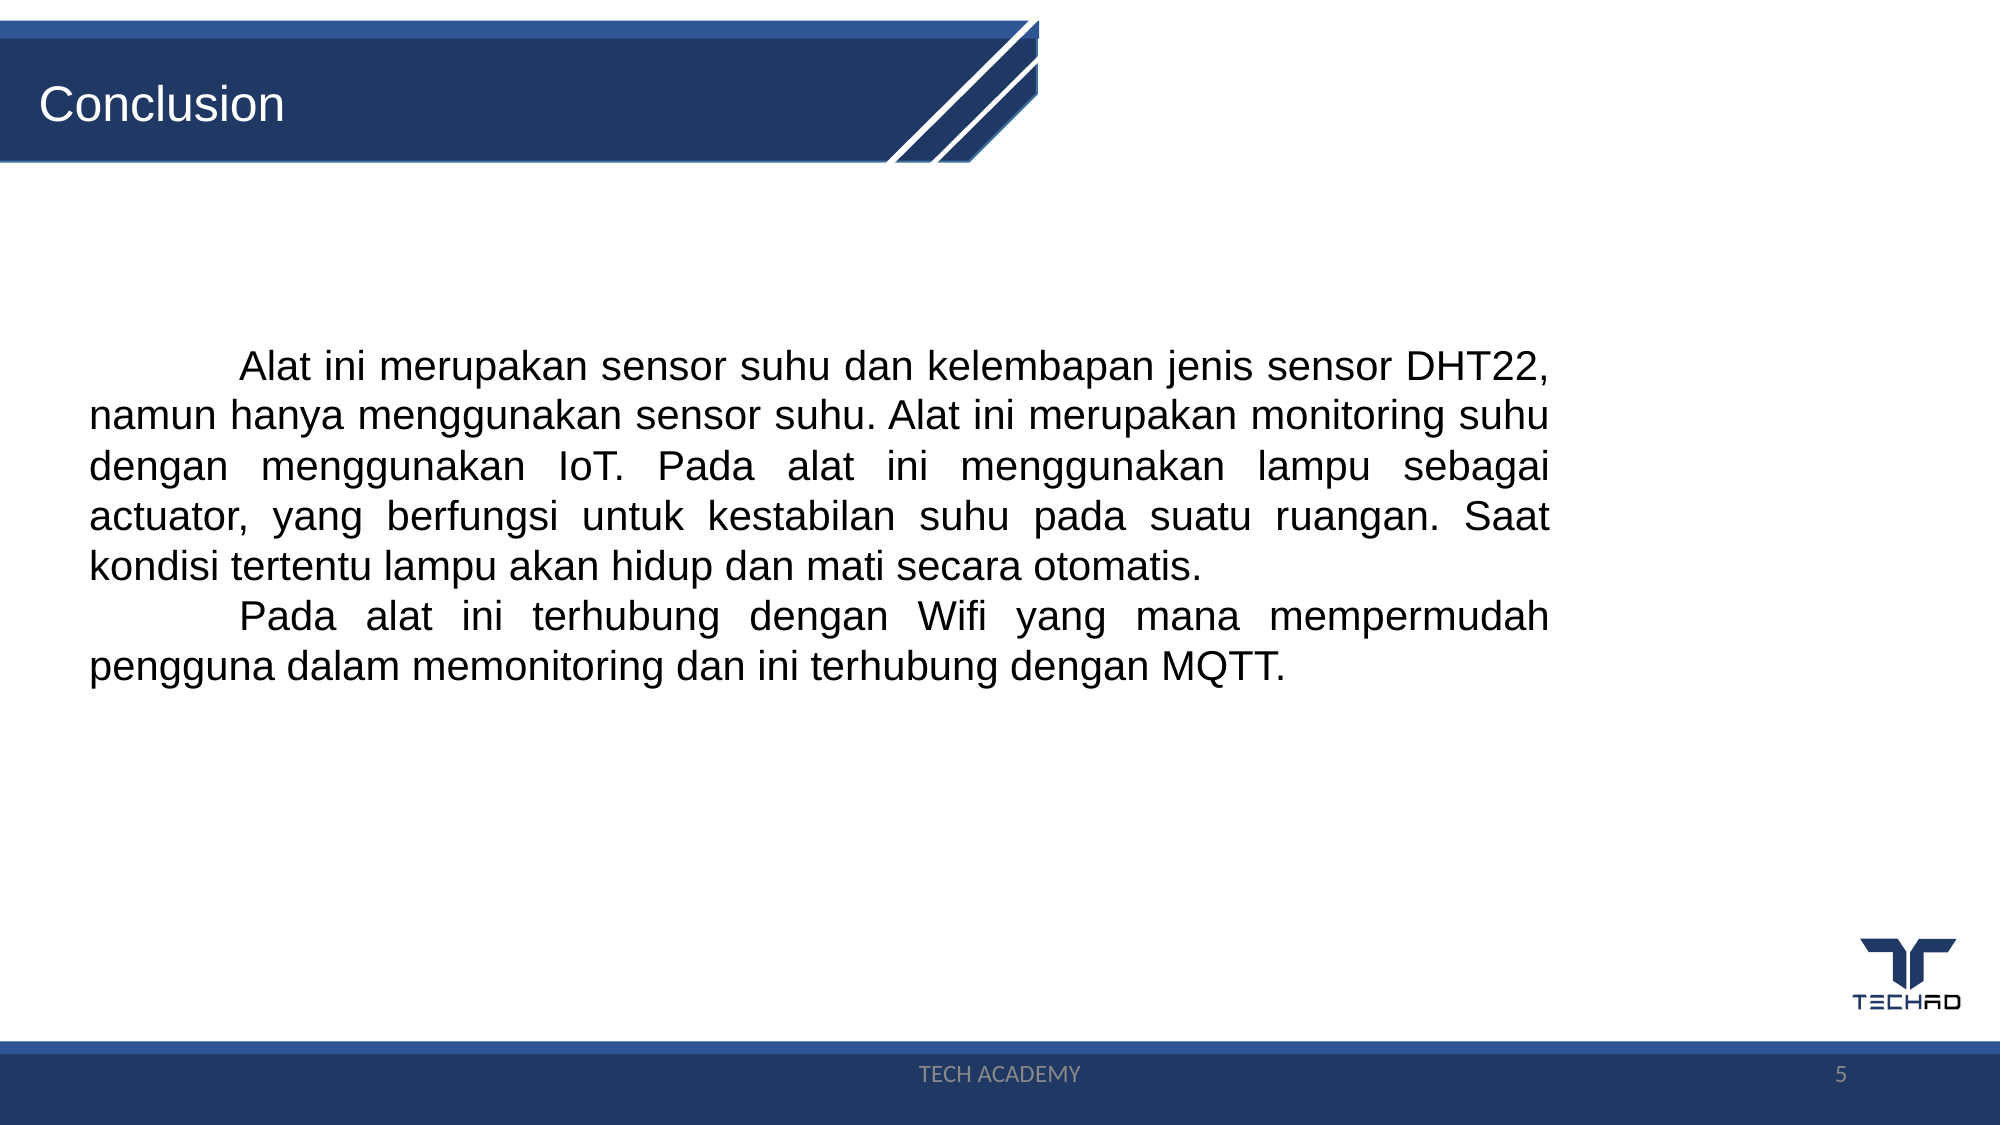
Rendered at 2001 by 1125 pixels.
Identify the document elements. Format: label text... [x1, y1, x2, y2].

text_box Alat ini merupakan sensor suhu dan kelembapan jenis sensor DHT22, namun hanya menggunakan sensor suhu. Alat ini merupakan monitoring suhu dengan menggunakan IoT. Pada alat ini menggunakan lampu sebagai actuator, yang berfungsi untuk kestabilan suhu pada suatu ruangan. Saat kondisi tertentu lampu akan hidup dan mati secara otomatis. Pada alat ini terhubung dengan Wifi yang mana mempermudah pengguna dalam memonitoring dan ini terhubung dengan MQTT. [74, 331, 1566, 921]
text_box Conclusion [23, 56, 959, 148]
footer TECH ACADEMY [662, 1042, 1338, 1103]
slide_number 5 [1412, 1042, 1863, 1103]
